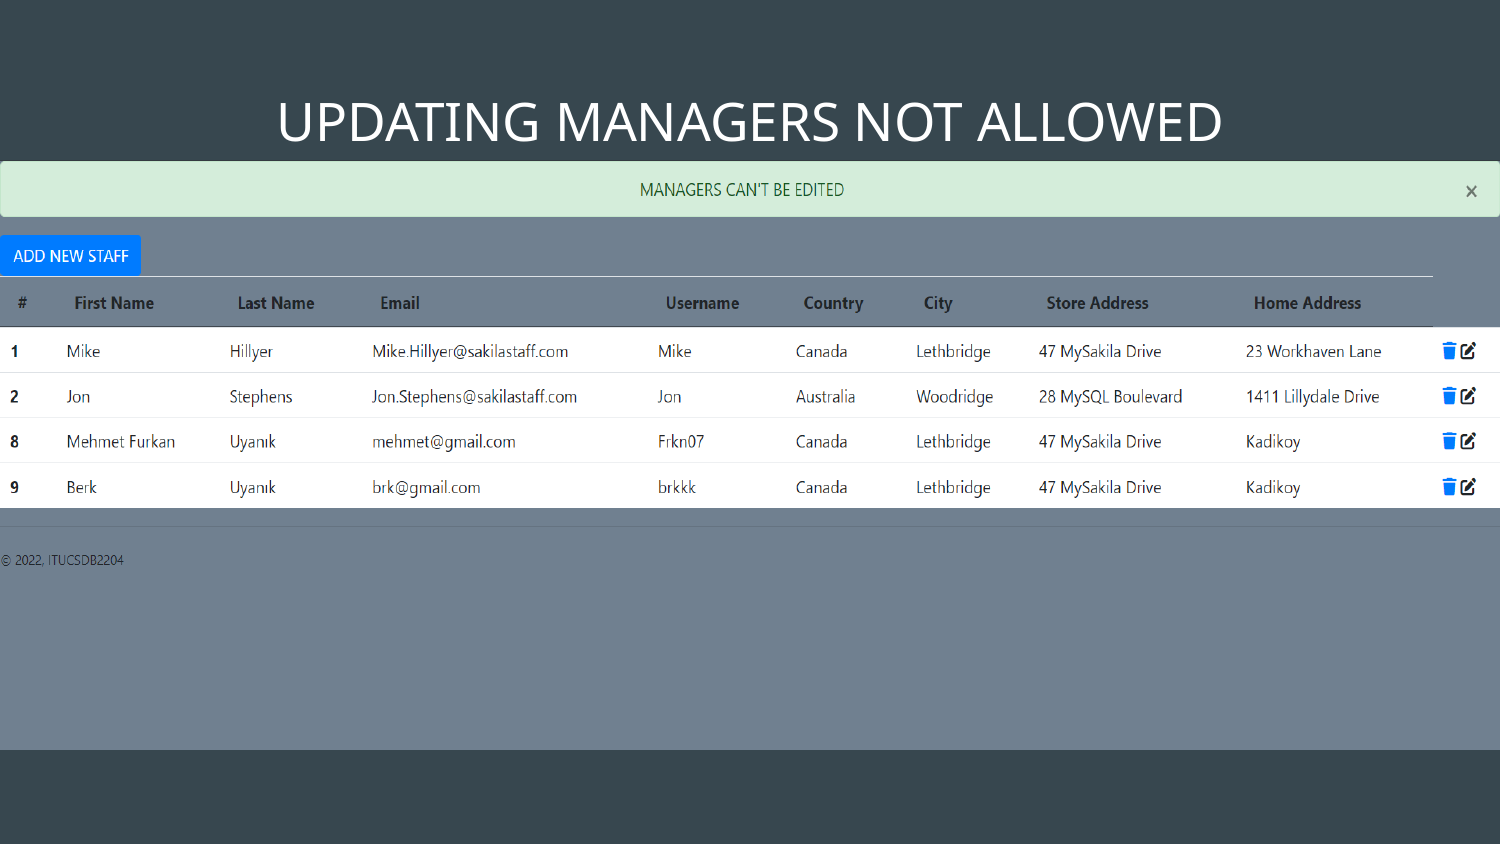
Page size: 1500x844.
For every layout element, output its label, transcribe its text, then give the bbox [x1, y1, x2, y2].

picture [0, 160, 1500, 750]
title UPDATING MANAGERS NOT ALLOWED [51, 72, 1449, 159]
